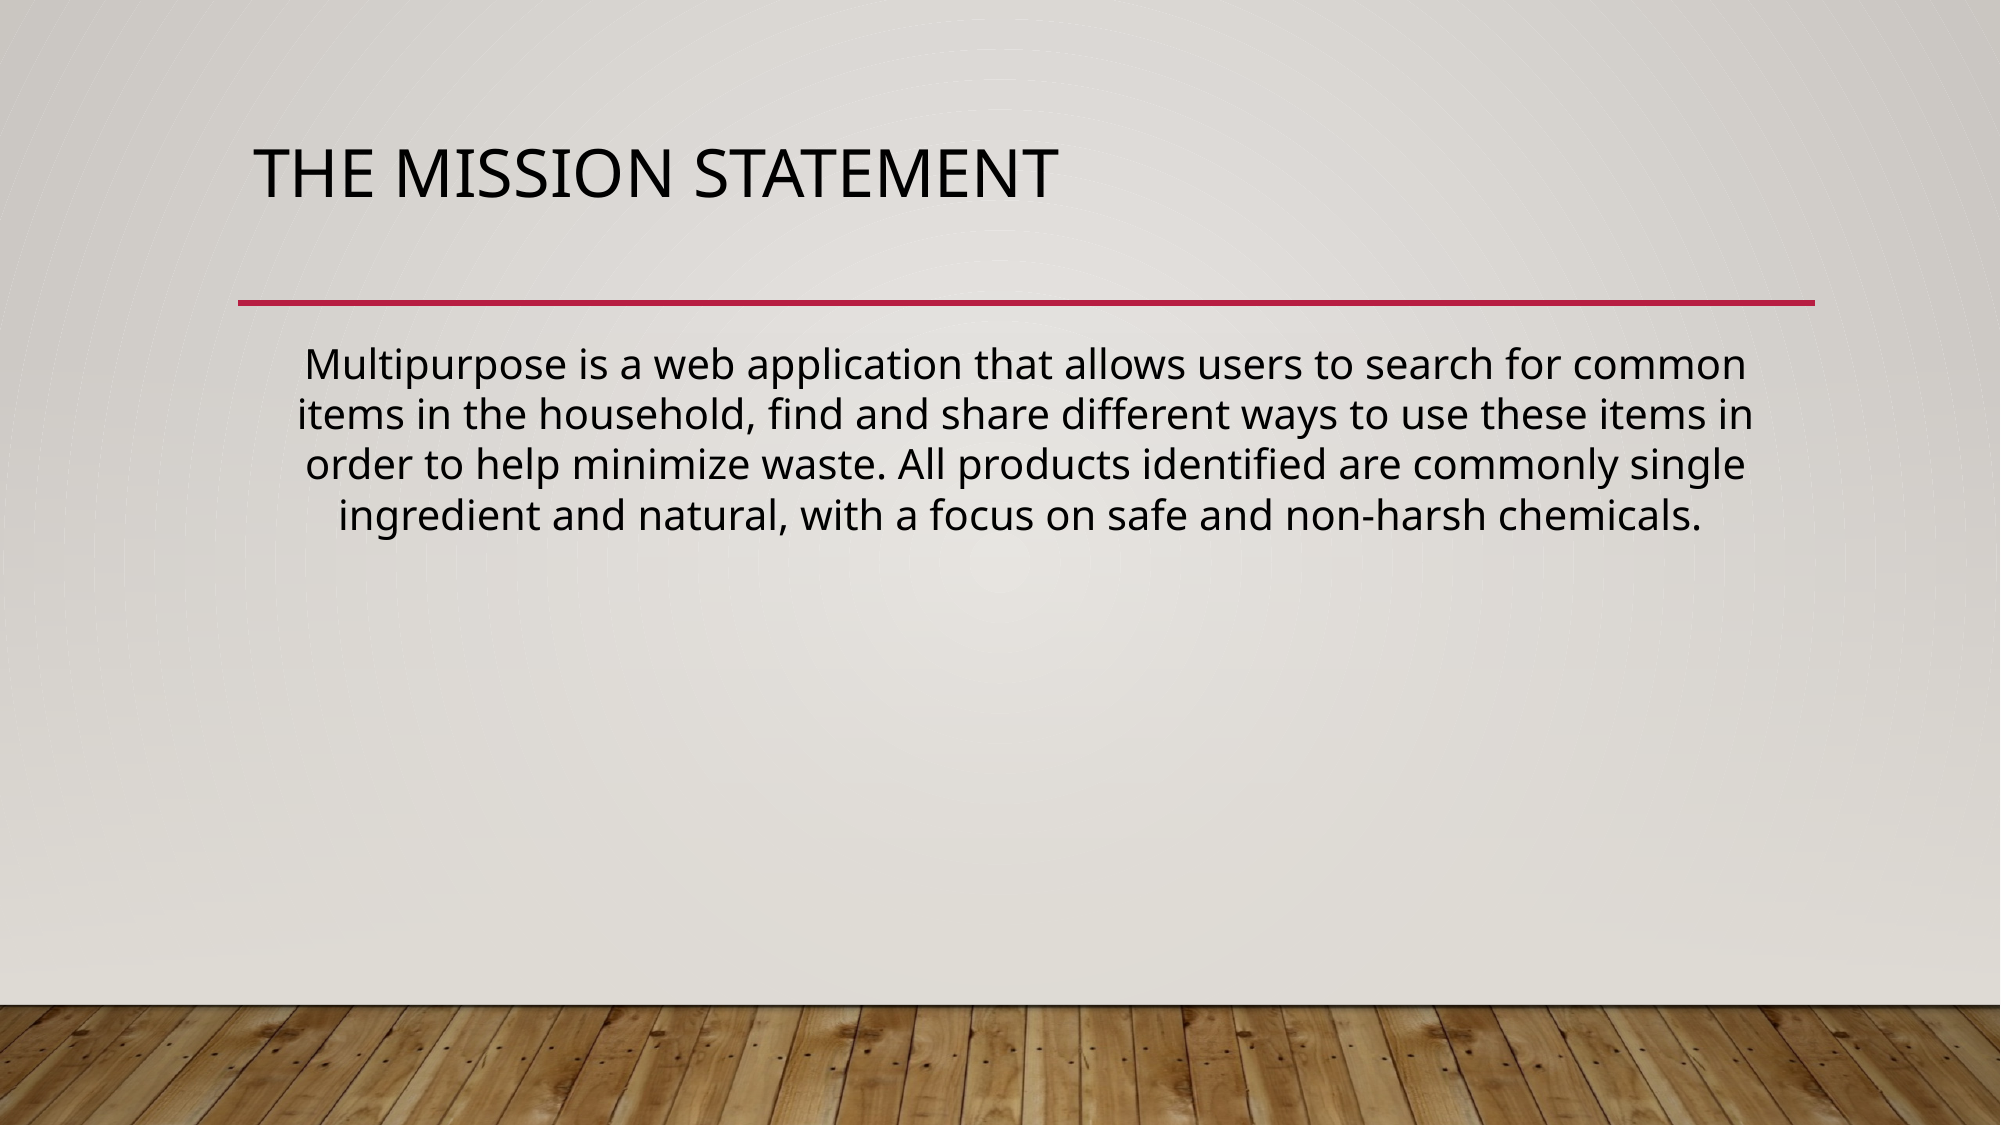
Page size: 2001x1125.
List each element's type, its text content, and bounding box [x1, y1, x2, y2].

list Multipurpose is a web application that allows users to search for common items in the household, find and share different ways to use these items in order to help minimize waste. All products identified are commonly single ingredient and natural, with a focus on safe and non-harsh chemicals. [238, 330, 1814, 897]
title The Mission Statement [238, 131, 1814, 305]
picture [0, 1005, 2000, 1125]
